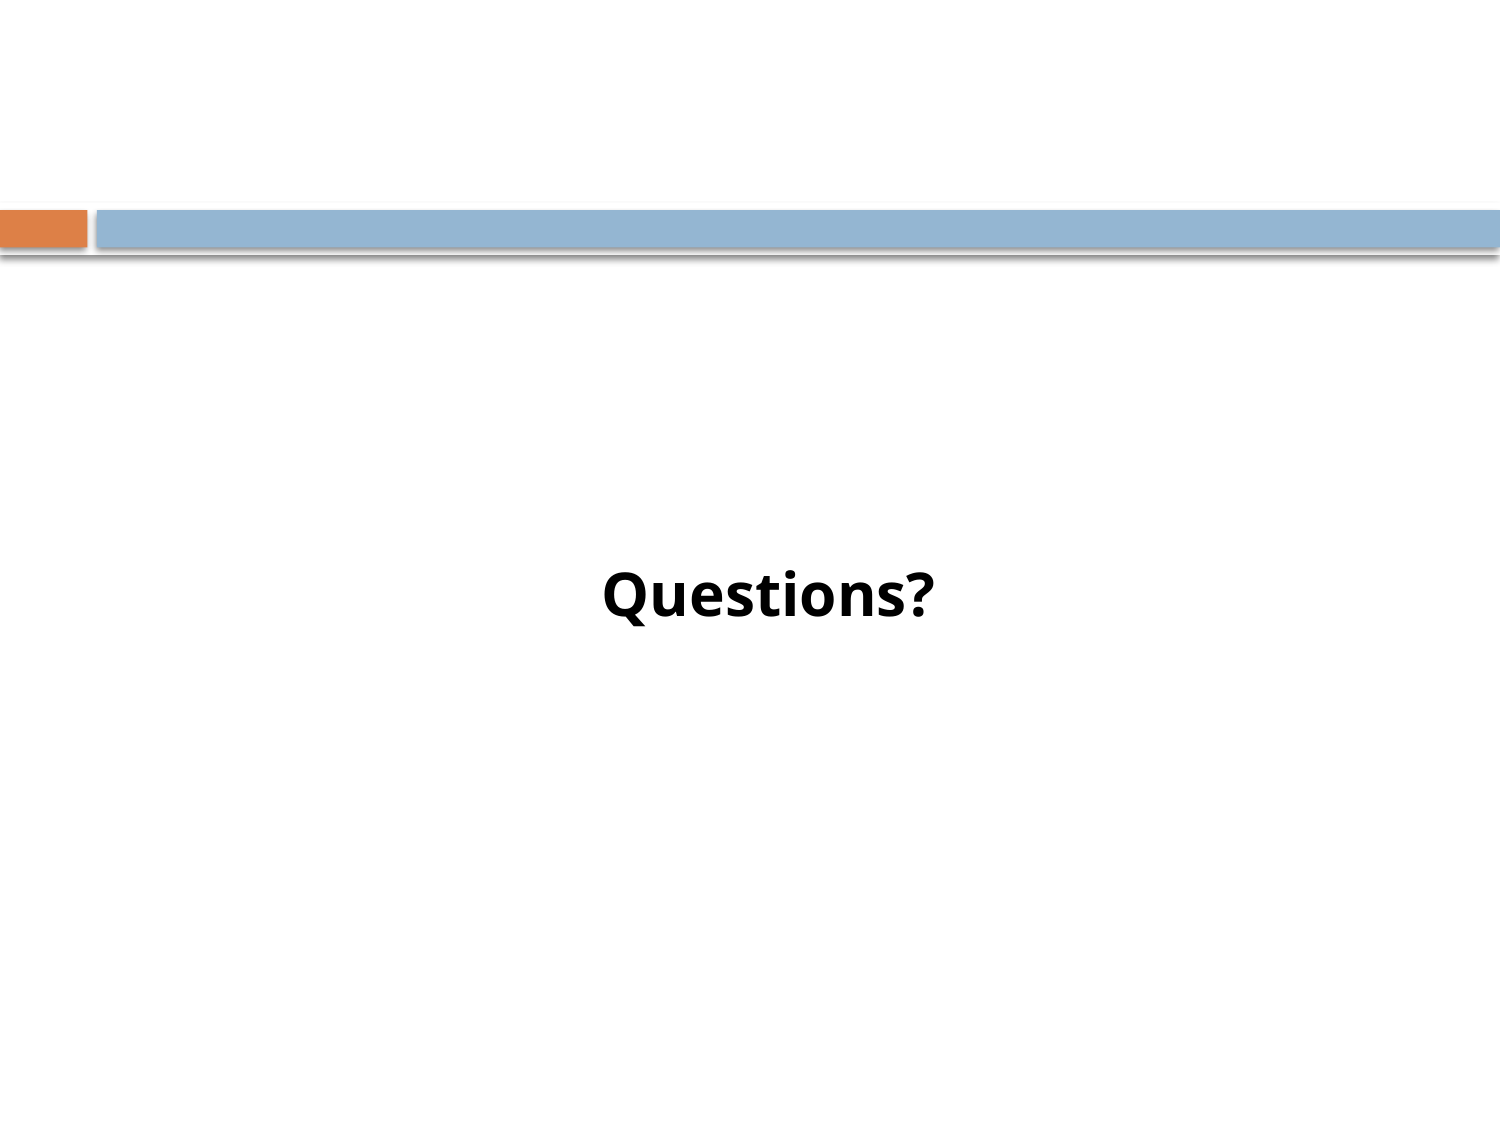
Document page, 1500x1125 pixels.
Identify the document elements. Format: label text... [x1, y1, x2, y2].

list Questions? [99, 287, 1438, 1025]
